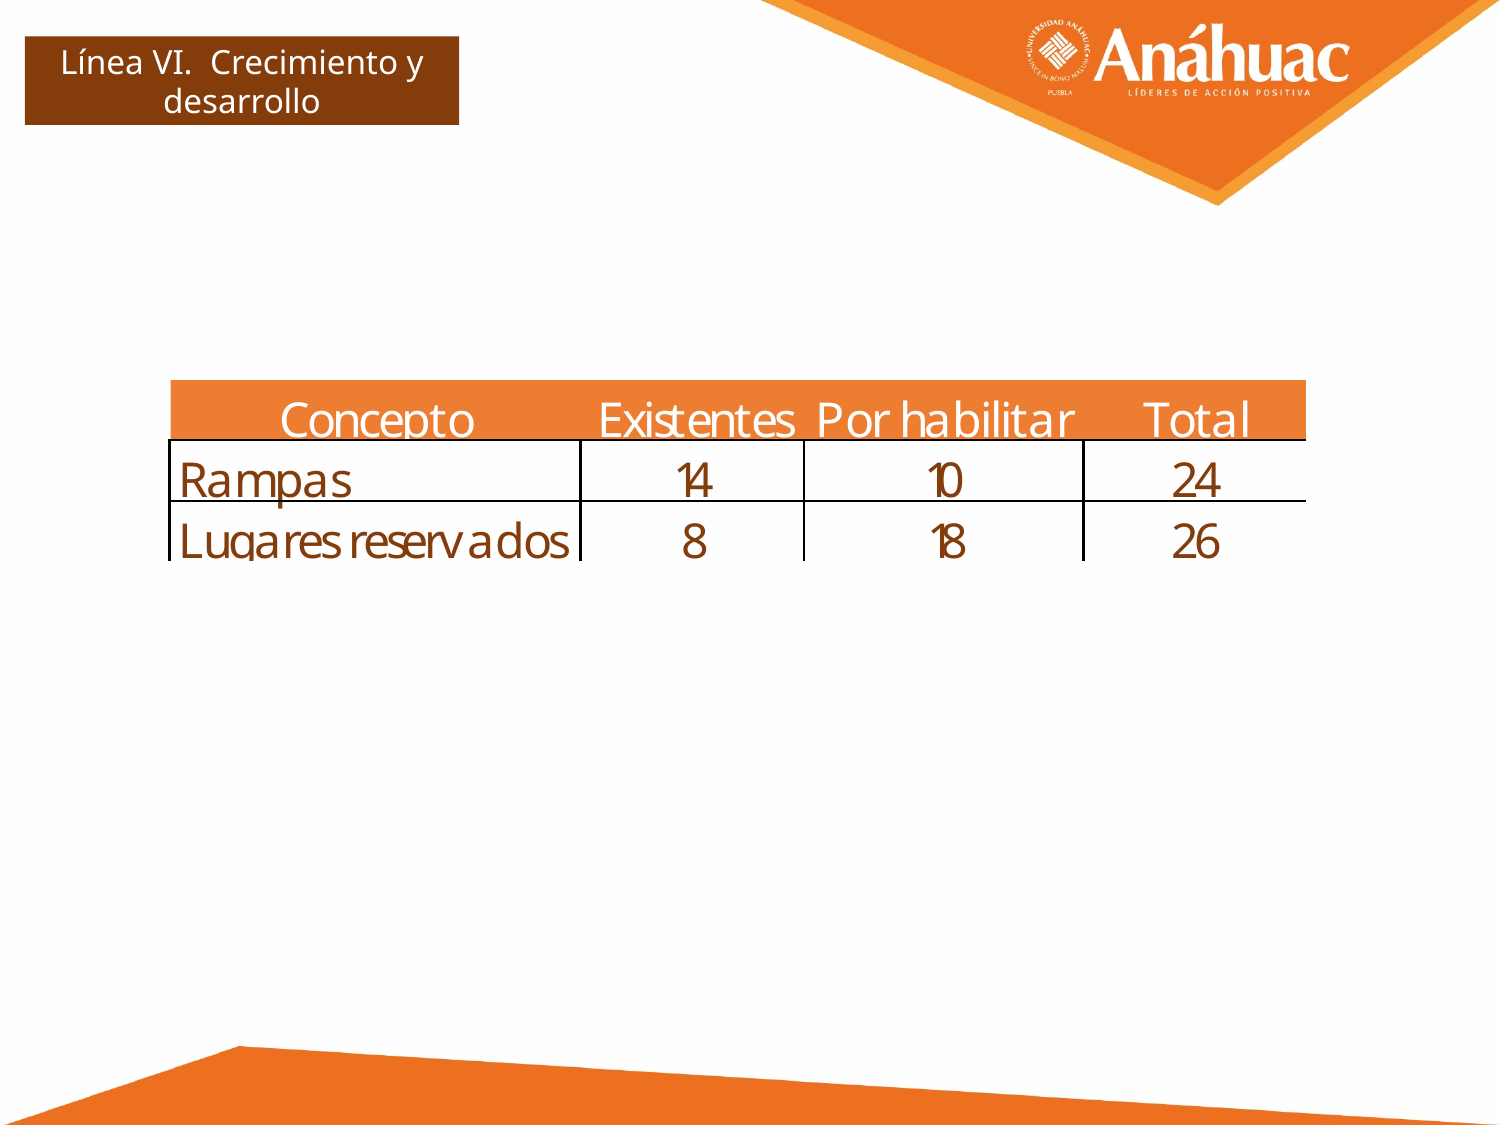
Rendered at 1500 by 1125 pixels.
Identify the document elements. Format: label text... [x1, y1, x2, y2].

picture [0, 0, 1500, 1125]
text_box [168, 377, 1309, 564]
text_box Línea VI. Crecimiento y desarrollo [24, 35, 460, 126]
